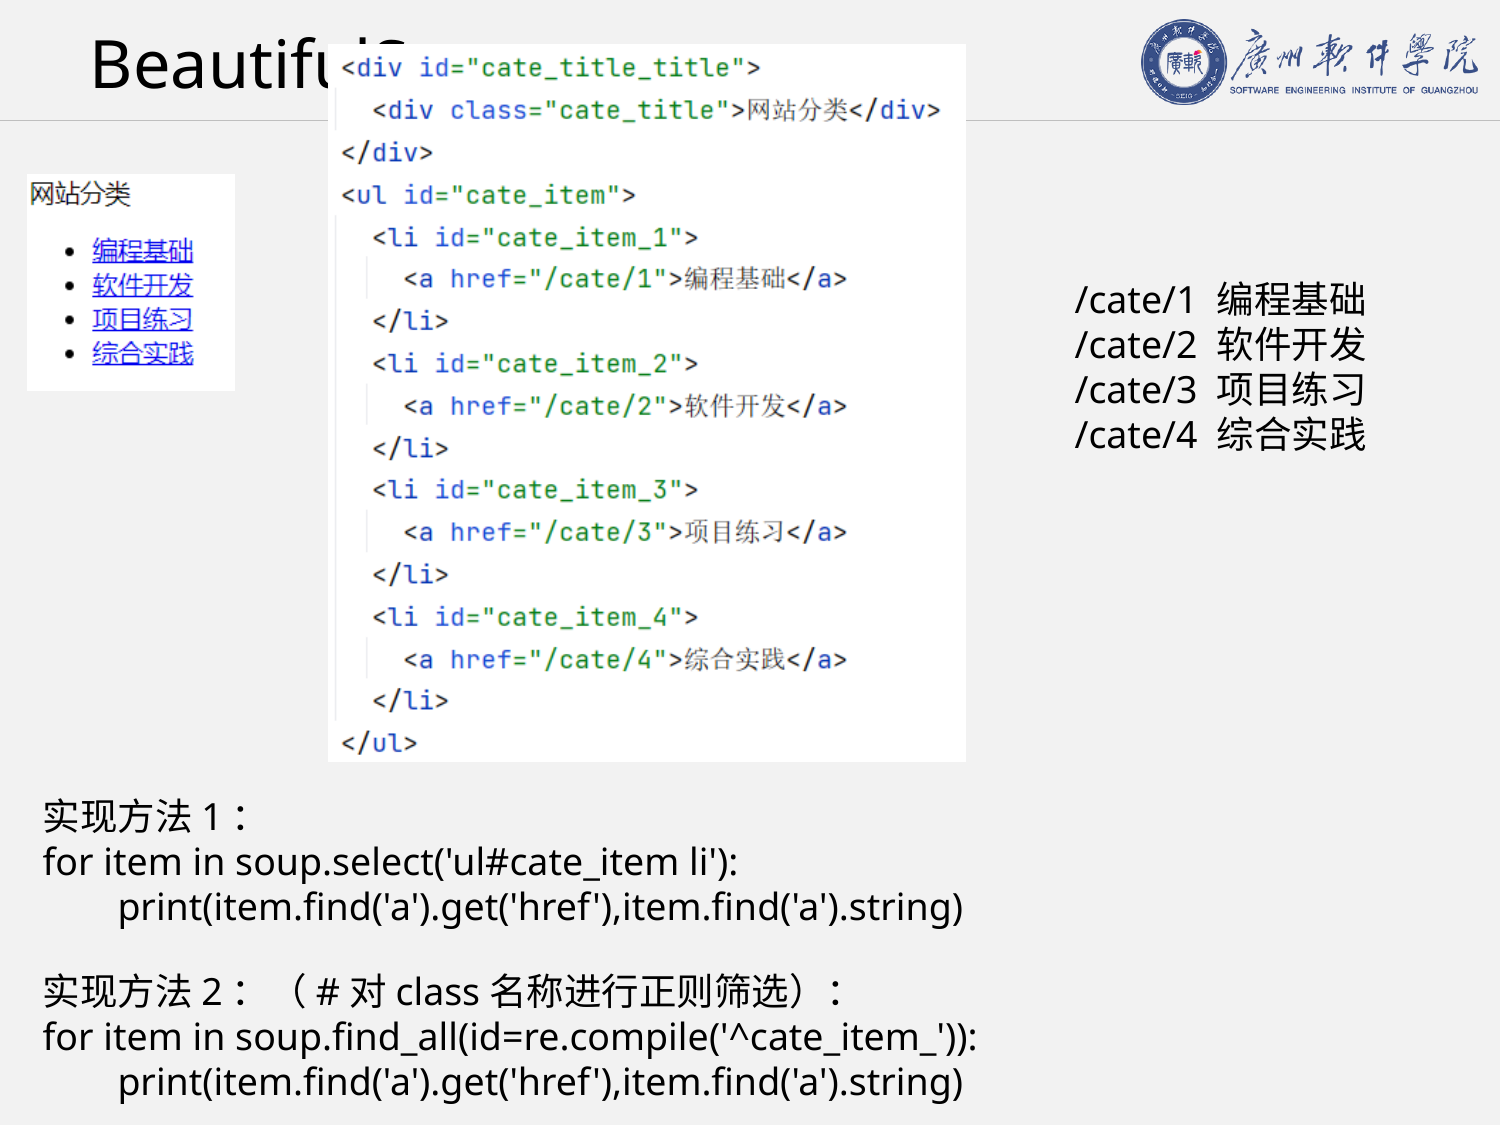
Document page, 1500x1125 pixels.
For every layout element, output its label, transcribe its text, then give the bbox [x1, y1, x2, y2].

text_box /cate/1 编程基础 /cate/2 软件开发 /cate/3 项目练习 /cate/4 综合实践 [1059, 269, 1437, 464]
picture [27, 174, 235, 391]
title BeautifulSoup [75, 23, 966, 117]
picture [1141, 19, 1478, 105]
text_box 实现方法2：（#对class名称进行正则筛选）： for item in soup.find_all(id=re.compile('^cate_item_')): print(item.find('a').get('href'),item.find('a').string) [27, 961, 1445, 1111]
text_box 实现方法1： for item in soup.select('ul#cate_item li'): print(item.find('a').get('href'),item.find('a').string) [27, 785, 1171, 936]
picture [328, 44, 966, 762]
